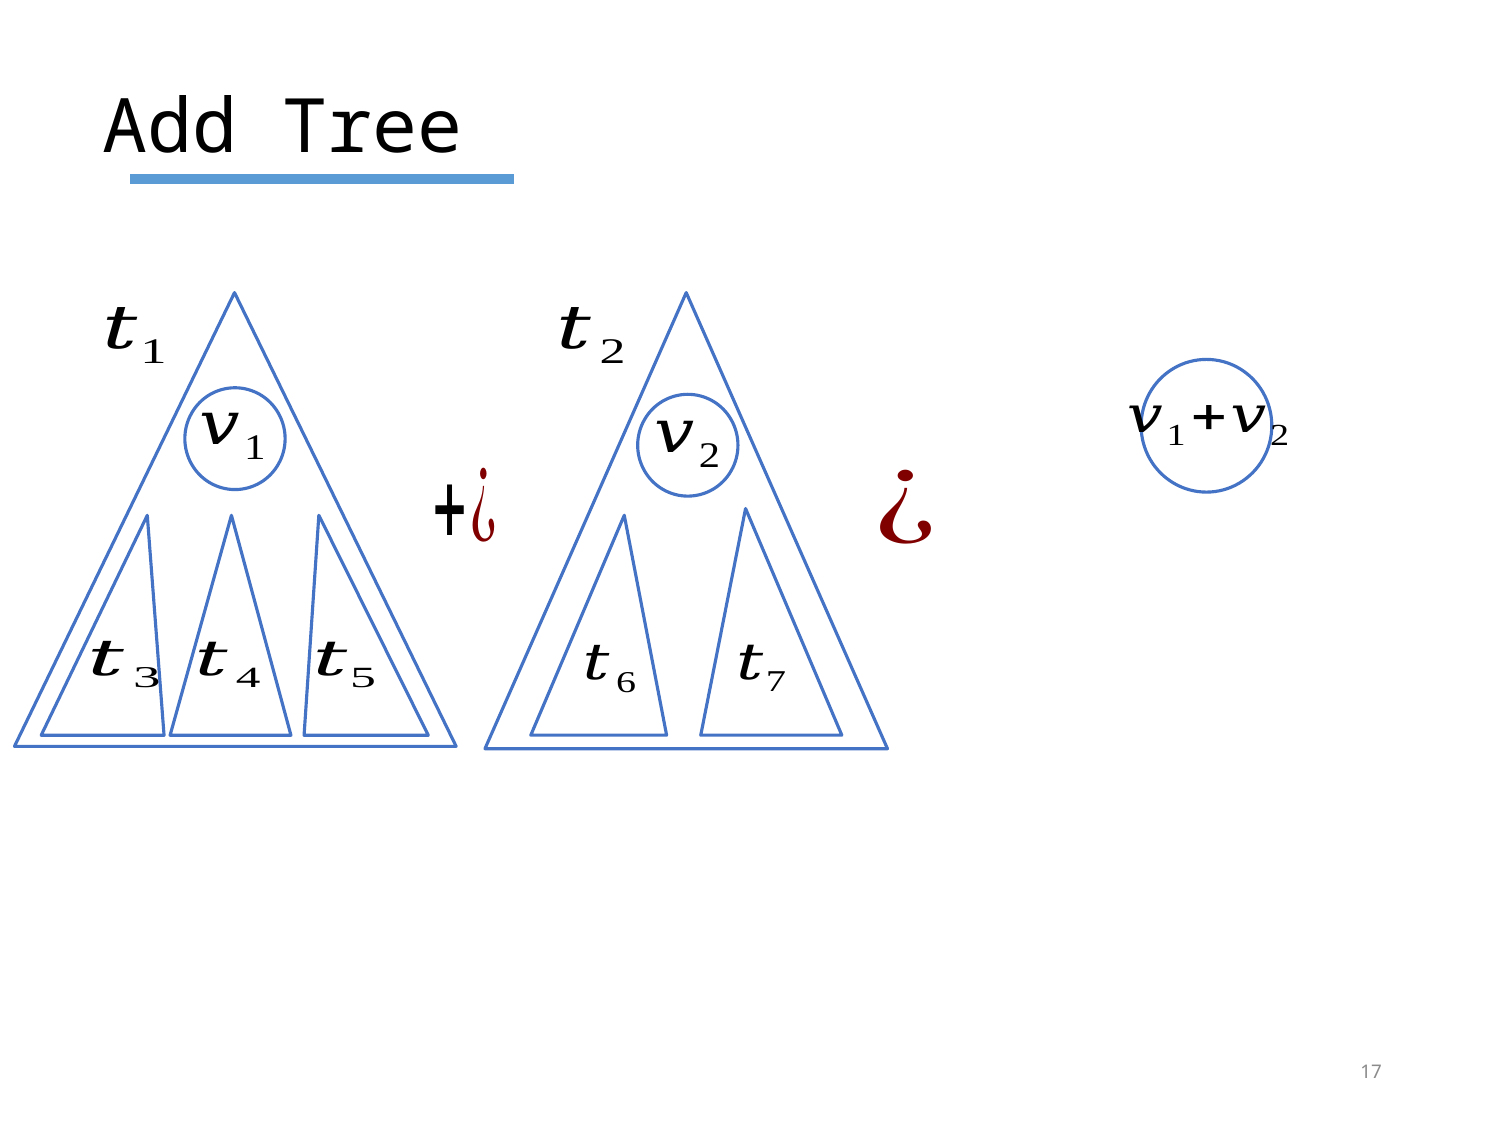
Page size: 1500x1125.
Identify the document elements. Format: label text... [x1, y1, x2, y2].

text_box Add Tree [87, 69, 477, 175]
text_box [170, 515, 291, 736]
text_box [184, 387, 286, 490]
text_box [304, 515, 429, 736]
slide_number 17 [1059, 1042, 1397, 1103]
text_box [1126, 359, 1291, 493]
text_box [41, 515, 165, 736]
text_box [637, 394, 738, 497]
text_box [484, 404, 888, 749]
text_box [641, 292, 731, 394]
text_box [700, 508, 842, 736]
text_box [188, 292, 281, 387]
text_box [530, 515, 667, 736]
text_box [14, 396, 457, 747]
